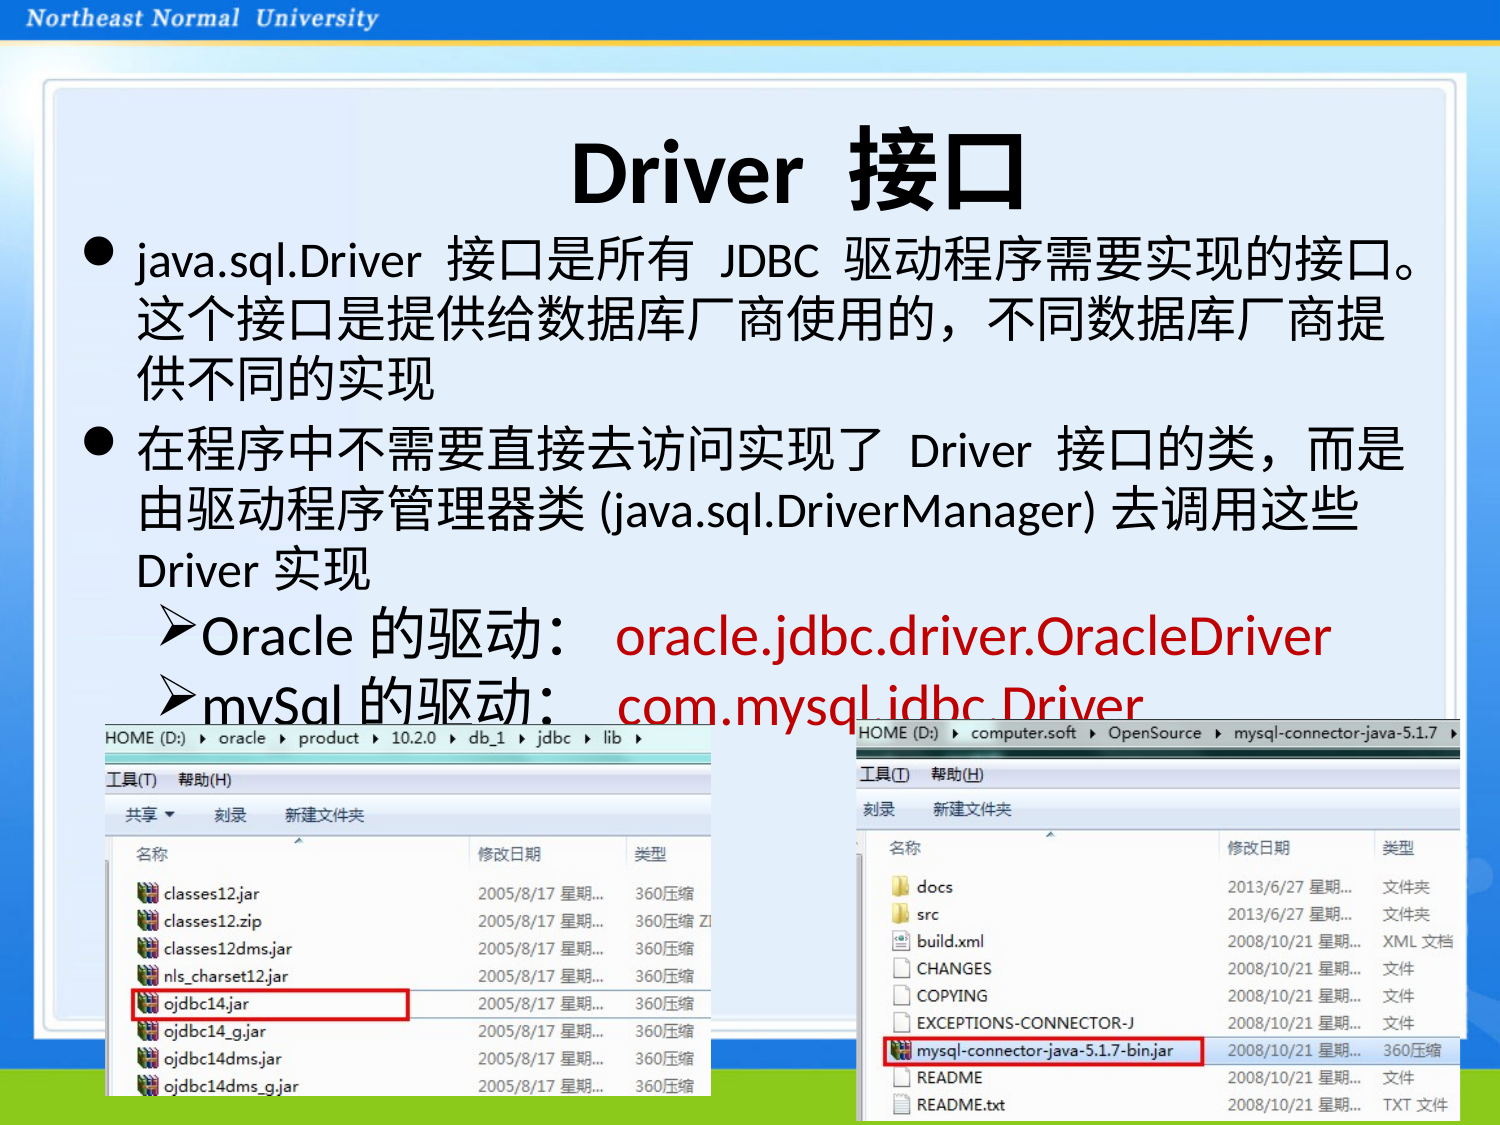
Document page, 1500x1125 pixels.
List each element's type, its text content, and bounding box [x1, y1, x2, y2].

list java.sql.Driver 接口是所有 JDBC 驱动程序需要实现的接口。这个接口是提供给数据库厂商使用的，不同数据库厂商提供不同的实现 在程序中不需要直接去访问实现了 Driver 接口的类，而是由驱动程序管理器类(java.sql.DriverManager)去调用这些Driver实现 Oracle的驱动：oracle.jdbc.driver.OracleDriver mySql的驱动： com.mysql.jdbc.Driver [64, 219, 1436, 905]
picture [0, 0, 1500, 1125]
title Driver 接口 [324, 101, 1277, 219]
